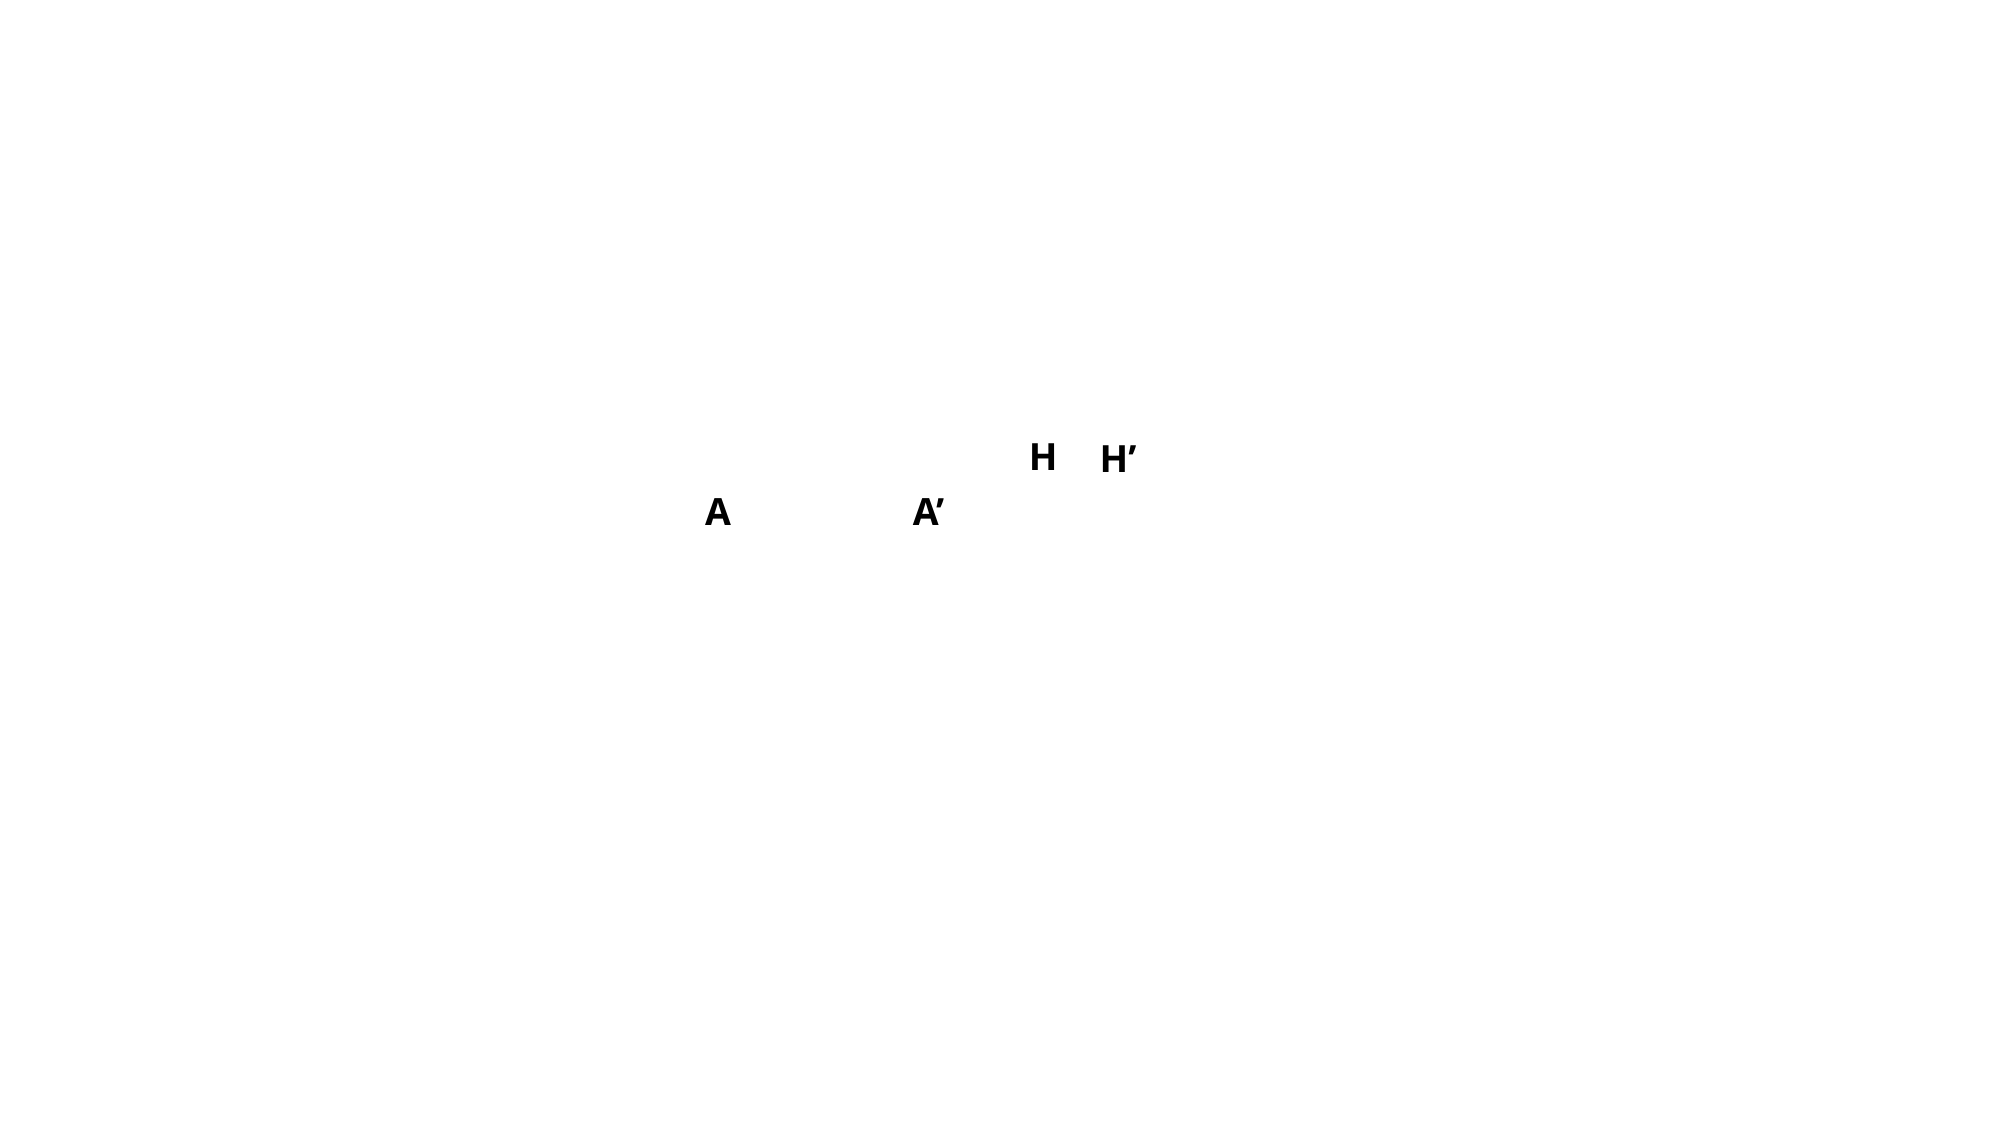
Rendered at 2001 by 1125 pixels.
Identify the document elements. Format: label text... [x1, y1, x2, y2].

text_box H [1014, 425, 1099, 486]
text_box A [690, 480, 775, 541]
text_box A’ [898, 480, 983, 541]
text_box H’ [1084, 427, 1169, 488]
